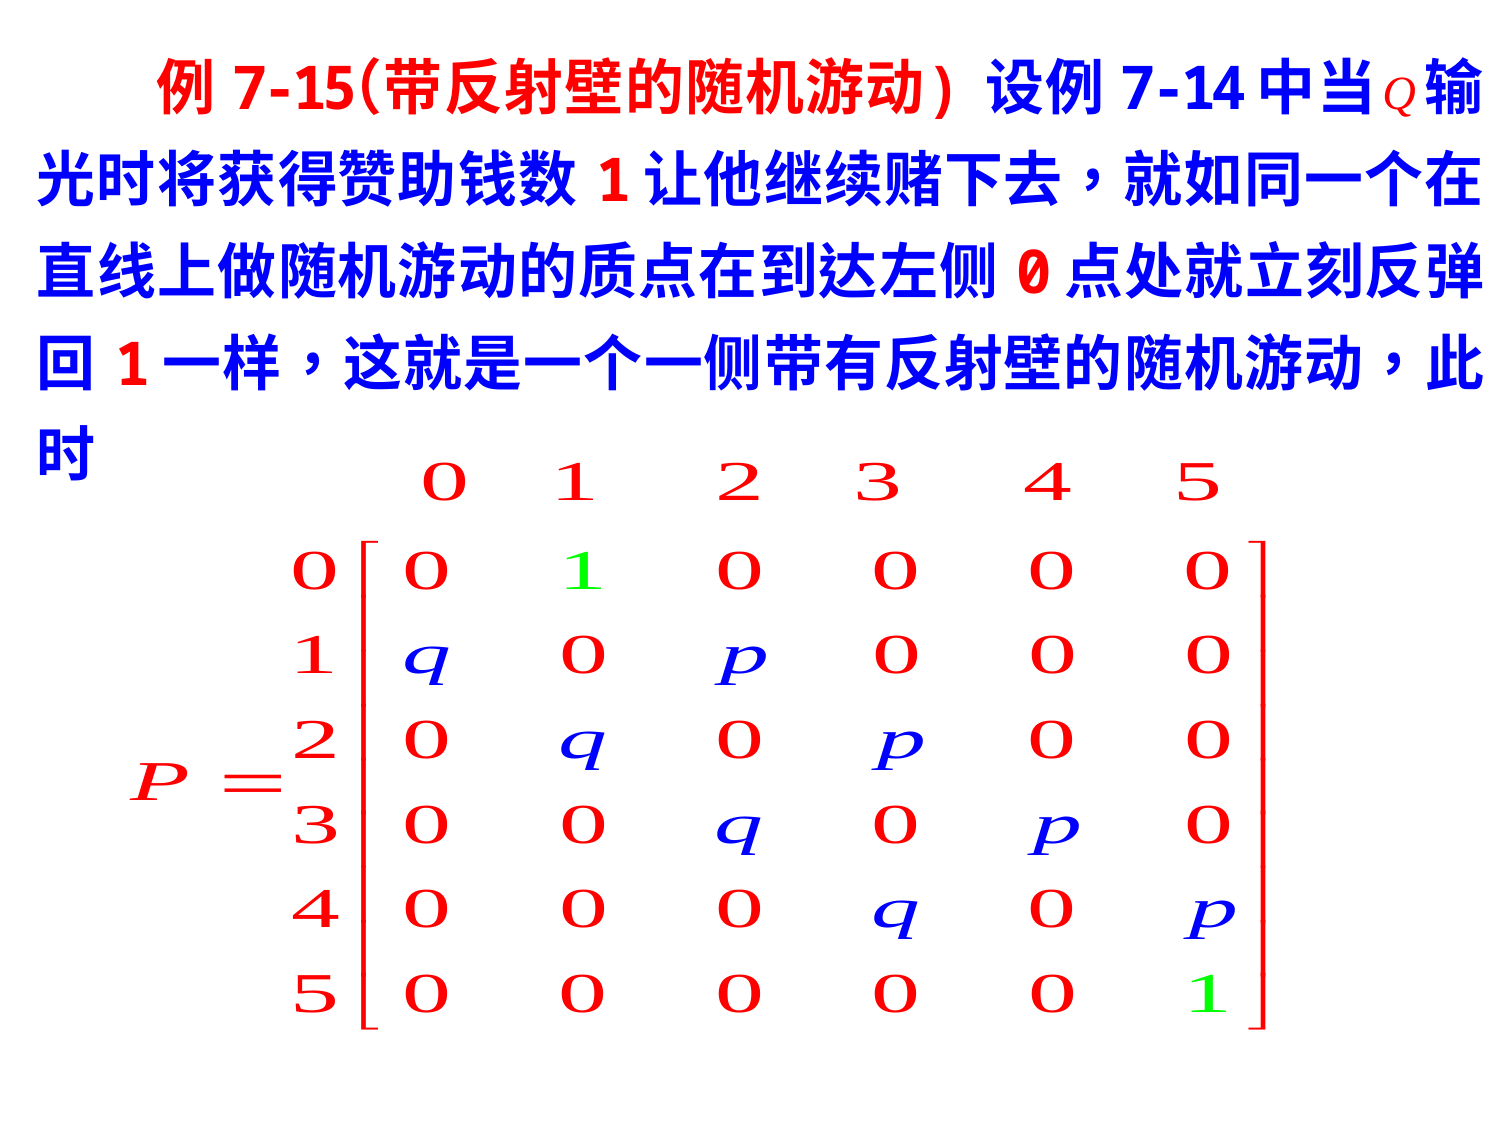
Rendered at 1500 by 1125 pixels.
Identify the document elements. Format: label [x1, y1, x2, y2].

text_box [36, 36, 1489, 497]
text_box [112, 449, 1301, 1039]
